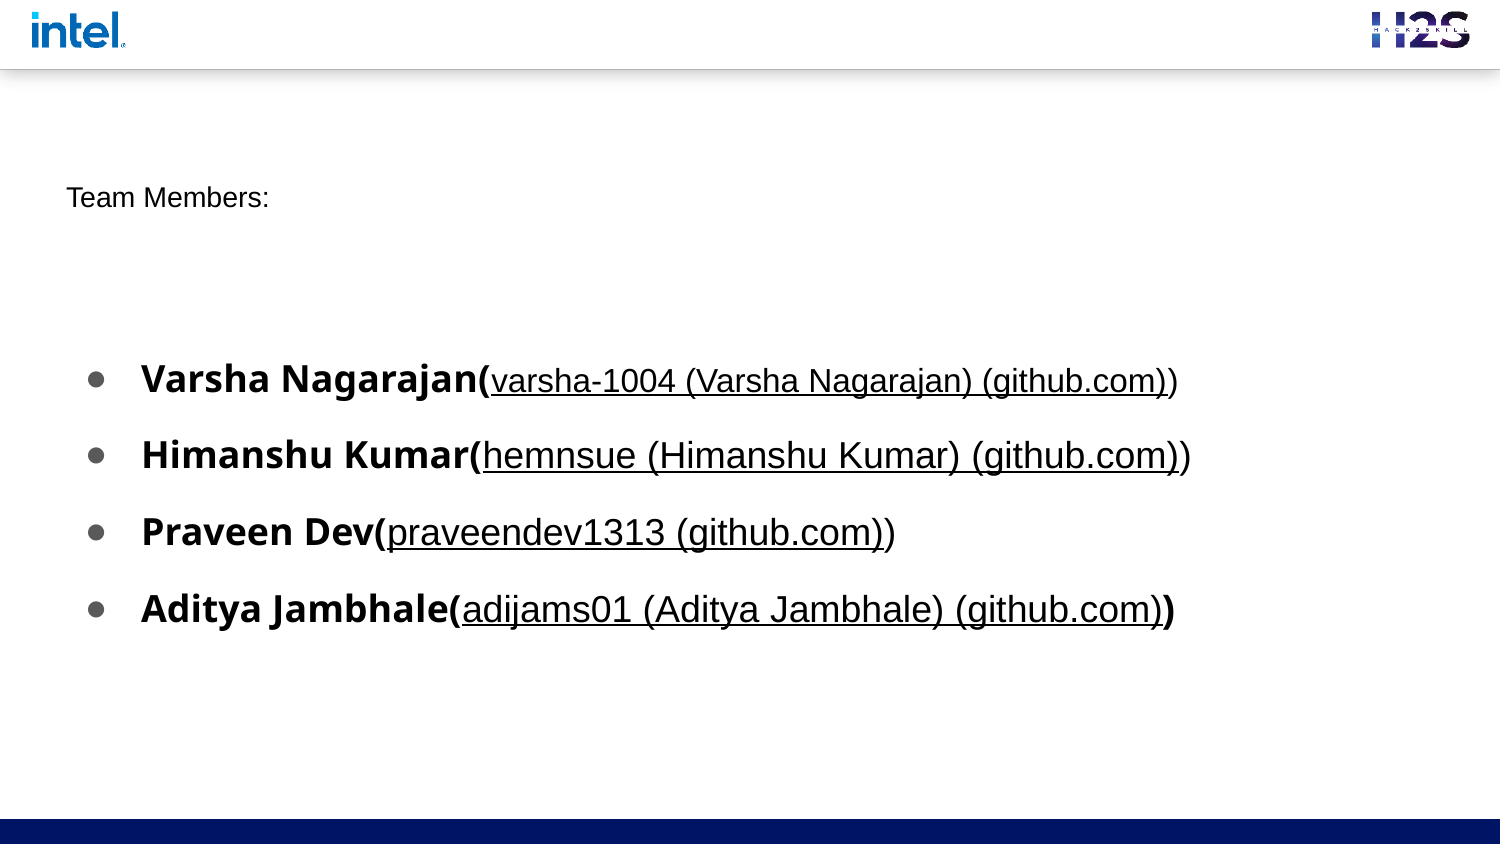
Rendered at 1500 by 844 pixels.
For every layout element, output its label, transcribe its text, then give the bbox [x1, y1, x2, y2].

title Team Members: [51, 166, 1449, 261]
picture [0, 0, 1500, 95]
list Varsha Nagarajan(varsha-1004 (Varsha Nagarajan) (github.com)) Himanshu Kumar(hemnsue (Himanshu Kumar) (github.com)) Praveen Dev(praveendev1313 (github.com)) Aditya Jambhale(adijams01 (Aditya Jambhale) (github.com)) [51, 332, 1449, 807]
picture [0, 809, 1500, 844]
